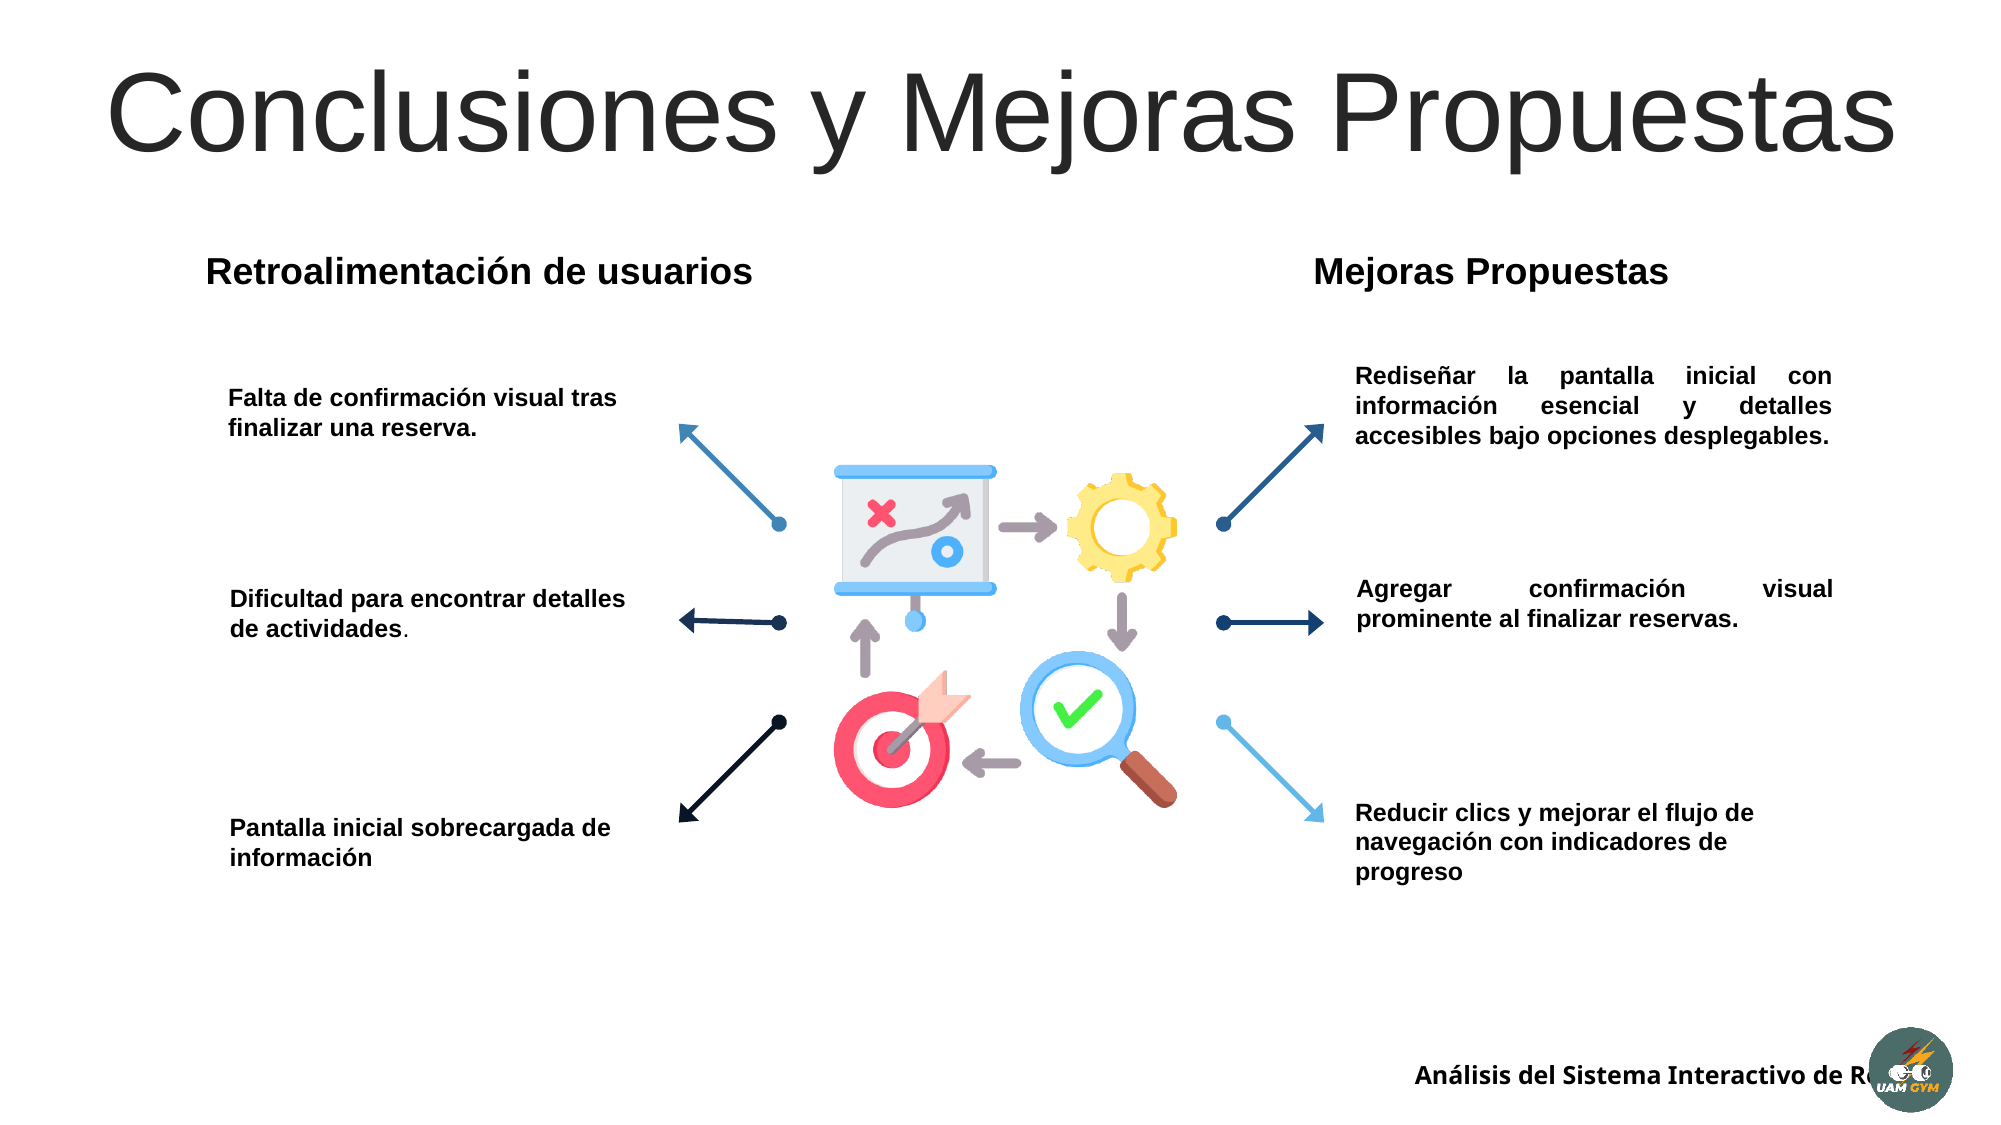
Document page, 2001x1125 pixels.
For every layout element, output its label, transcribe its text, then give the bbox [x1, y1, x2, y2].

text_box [1399, 1026, 2000, 1113]
text_box Pantalla inicial sobrecargada de información [214, 803, 659, 879]
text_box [1223, 423, 1325, 525]
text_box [678, 722, 780, 823]
text_box Retroalimentación de usuarios [190, 239, 800, 300]
text_box Falta de confirmación visual tras finalizar una reserva. [138, 373, 647, 449]
text_box Agregar confirmación visual prominente al finalizar reservas. [1341, 564, 1850, 640]
text_box Rediseñar la pantalla inicial con información esencial y detalles accesibles bajo opciones desplegables. [1340, 352, 1849, 457]
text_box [1223, 722, 1325, 823]
picture [826, 457, 1184, 815]
list Conclusiones y Mejoras Propuestas [53, 55, 1952, 175]
text_box Dificultad para encontrar detalles de actividades. [140, 575, 648, 650]
text_box Reducir clics y mejorar el flujo de navegación con indicadores de progreso [1340, 788, 1849, 894]
text_box Mejoras Propuestas [1298, 239, 1809, 300]
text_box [678, 423, 780, 525]
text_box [678, 619, 780, 623]
